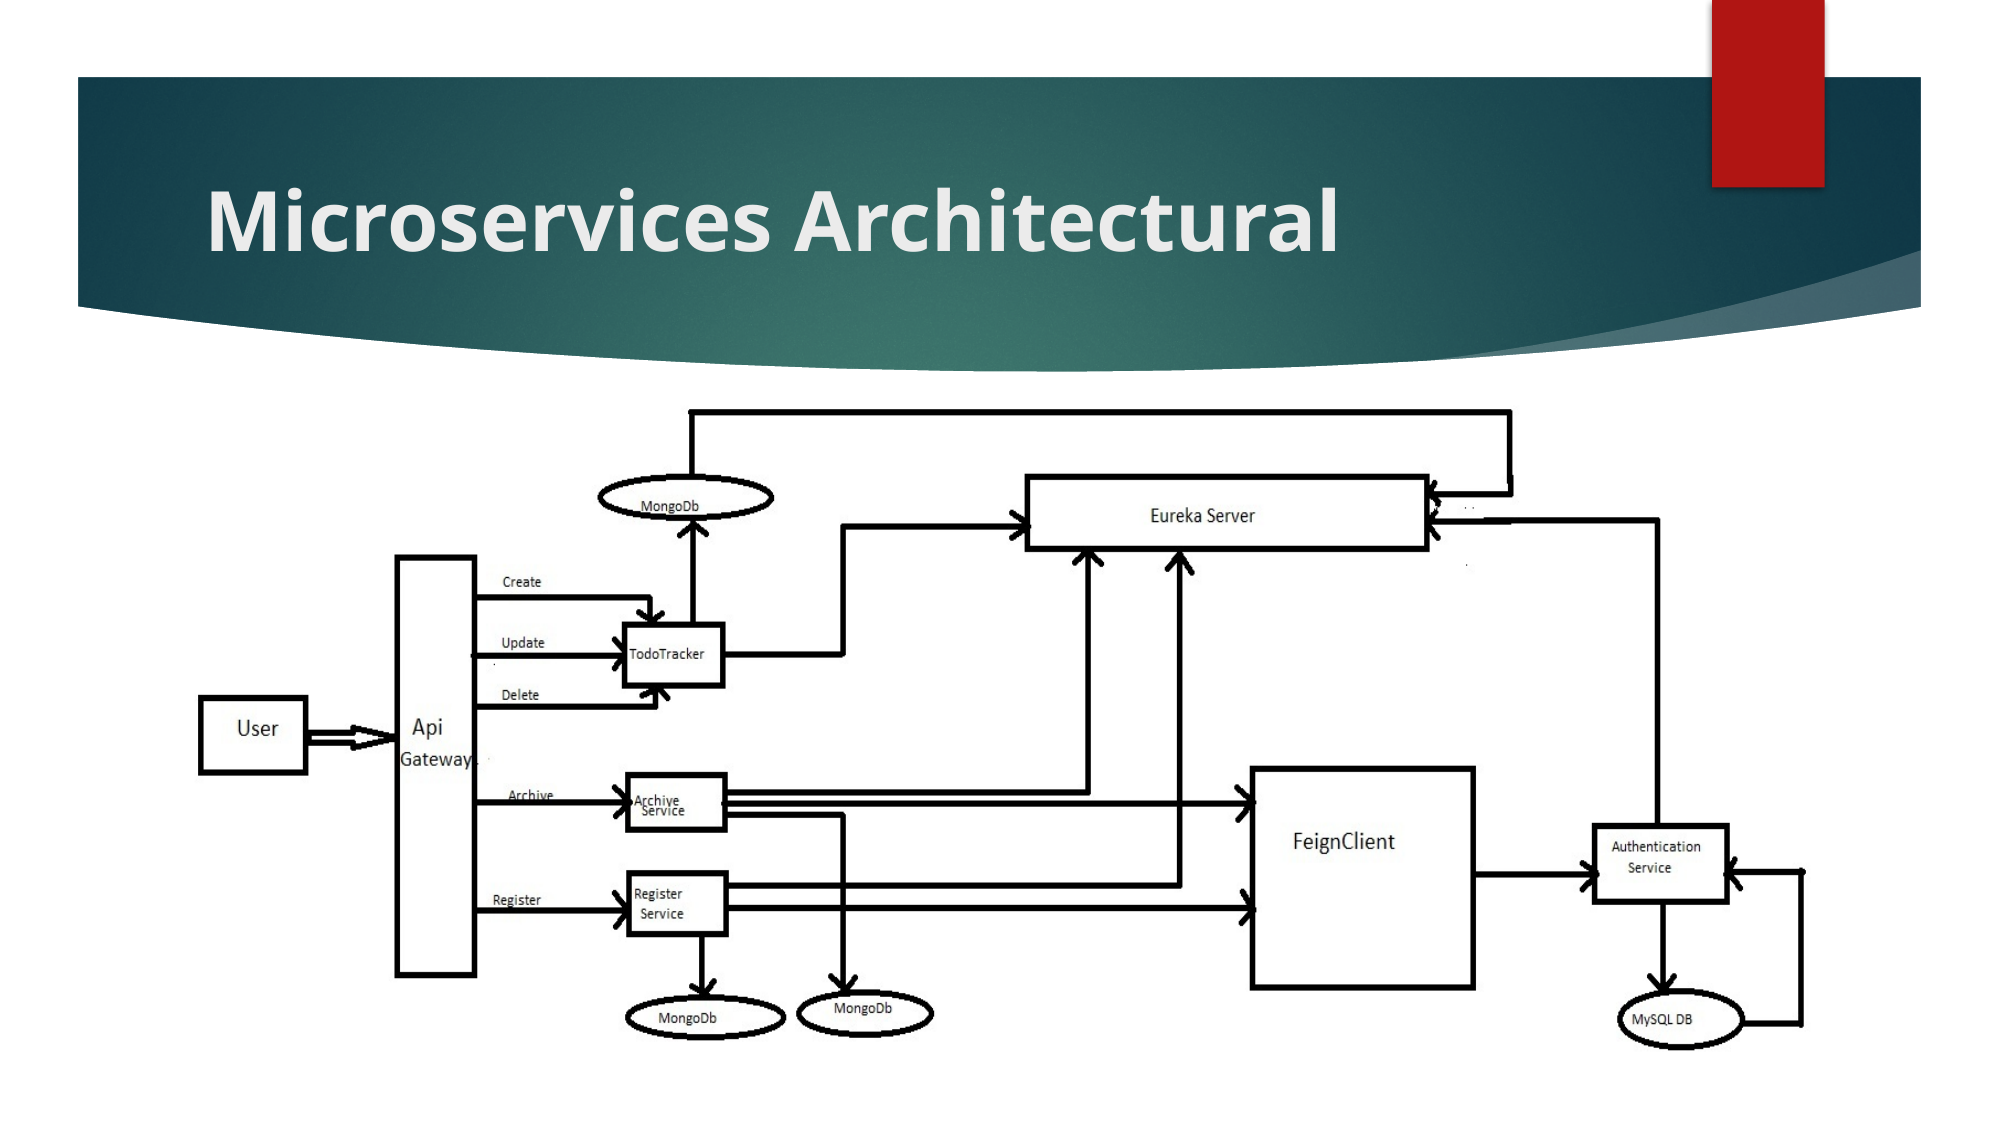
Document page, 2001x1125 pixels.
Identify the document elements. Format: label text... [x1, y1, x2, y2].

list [189, 387, 1827, 1081]
title Microservices Architectural [189, 159, 1638, 276]
